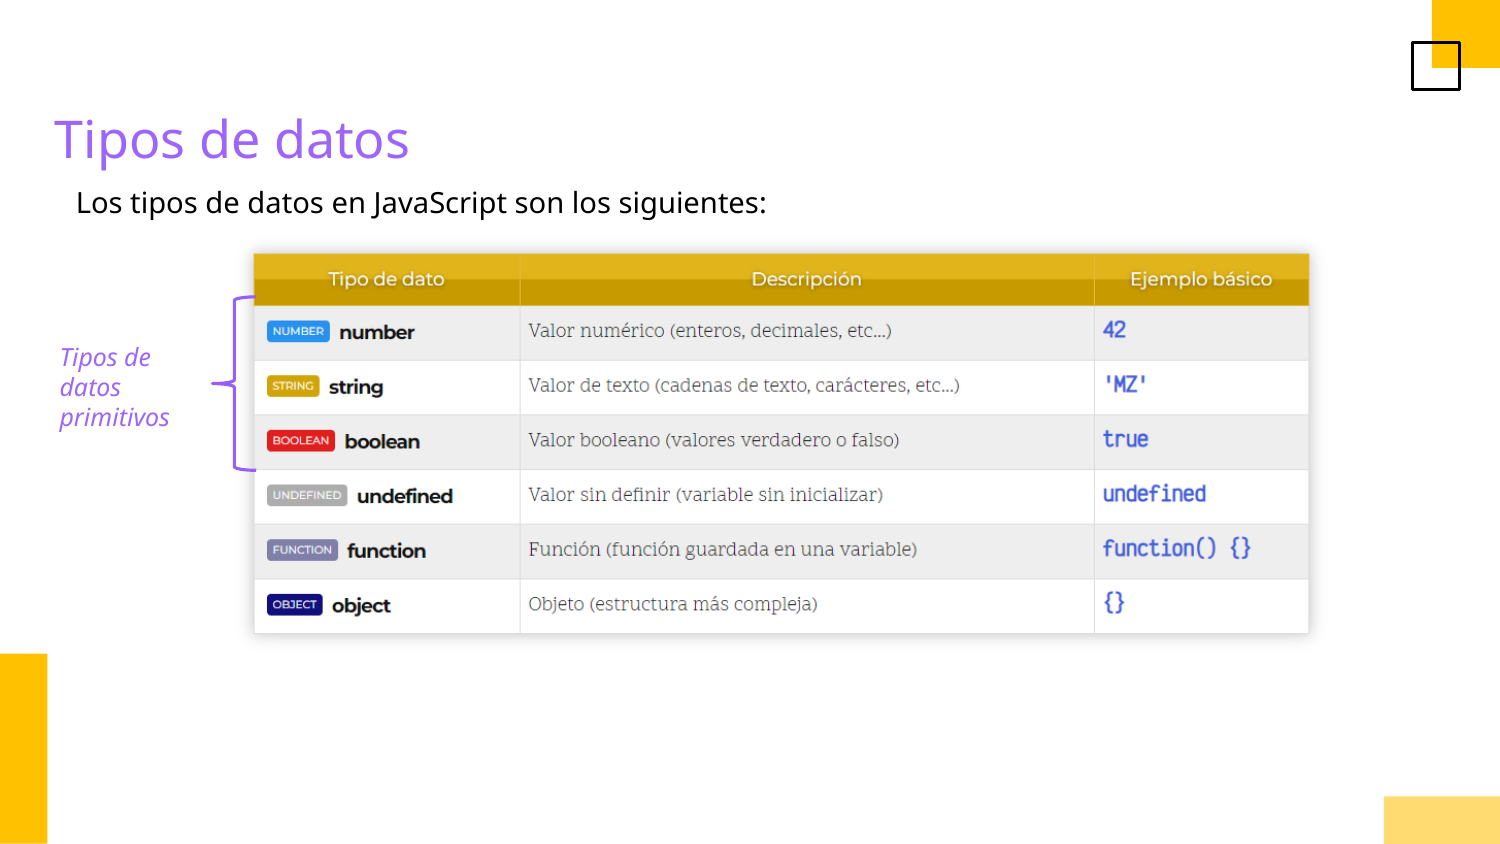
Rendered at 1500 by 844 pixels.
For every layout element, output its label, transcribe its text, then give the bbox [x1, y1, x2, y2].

text_box Los tipos de datos en JavaScript son los siguientes: [60, 169, 1460, 238]
text_box Tipos de datos primitivos [44, 326, 207, 441]
text_box Tipos de datos [40, 91, 1460, 186]
picture [234, 237, 1329, 664]
